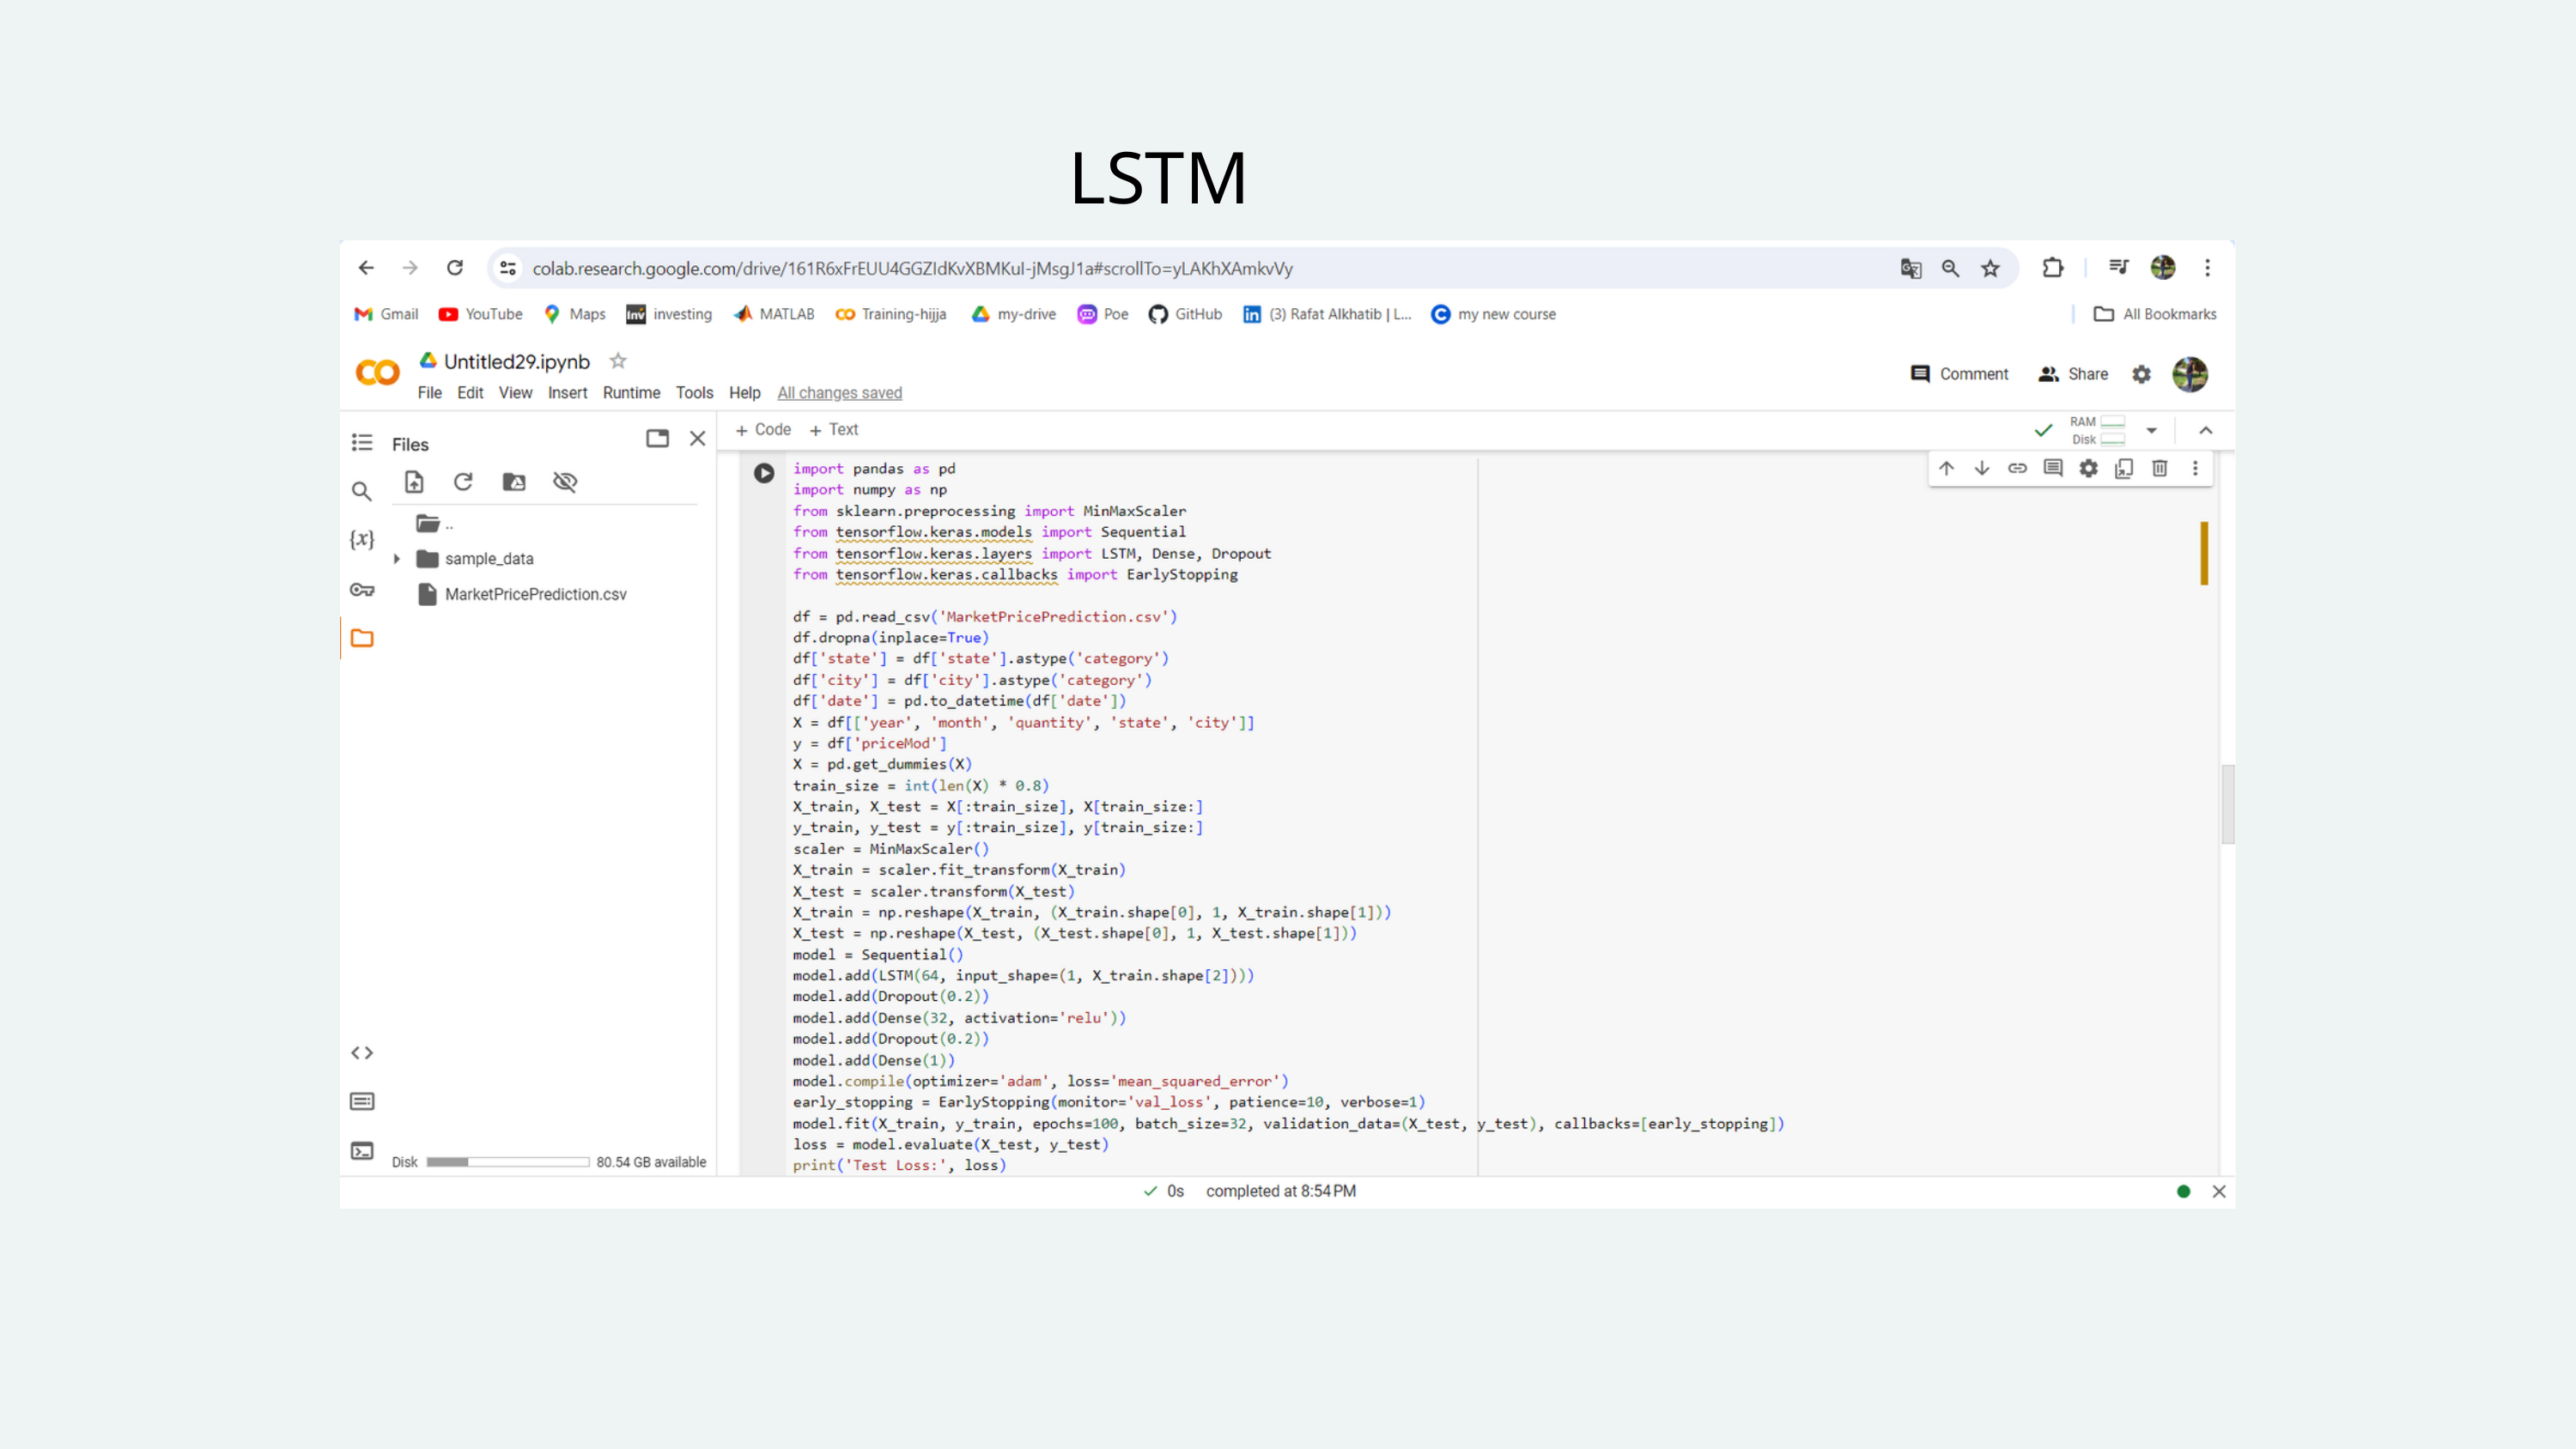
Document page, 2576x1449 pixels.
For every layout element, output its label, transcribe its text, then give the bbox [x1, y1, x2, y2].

text_box LSTM [144, 182, 2174, 349]
text_box [340, 240, 2236, 1209]
